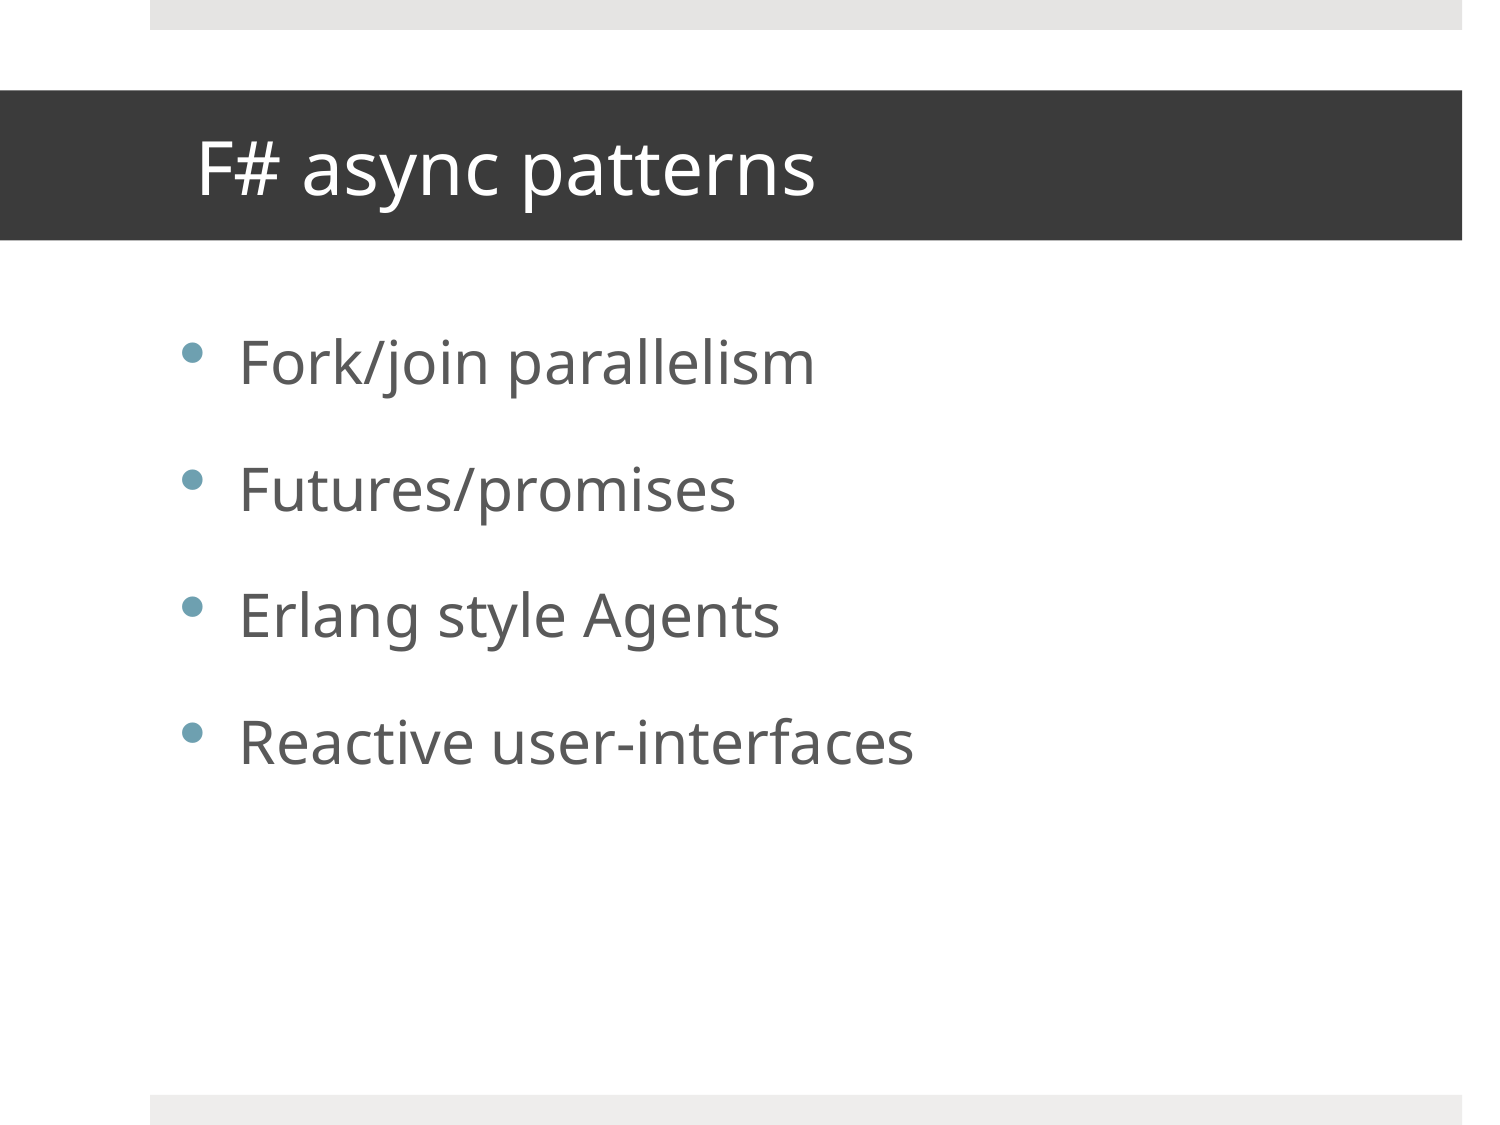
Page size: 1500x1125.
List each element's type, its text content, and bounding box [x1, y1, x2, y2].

list Fork/join parallelism Futures/promises Erlang style Agents Reactive user-interfaces [167, 316, 1432, 1028]
title F# async patterns [0, 90, 1463, 241]
